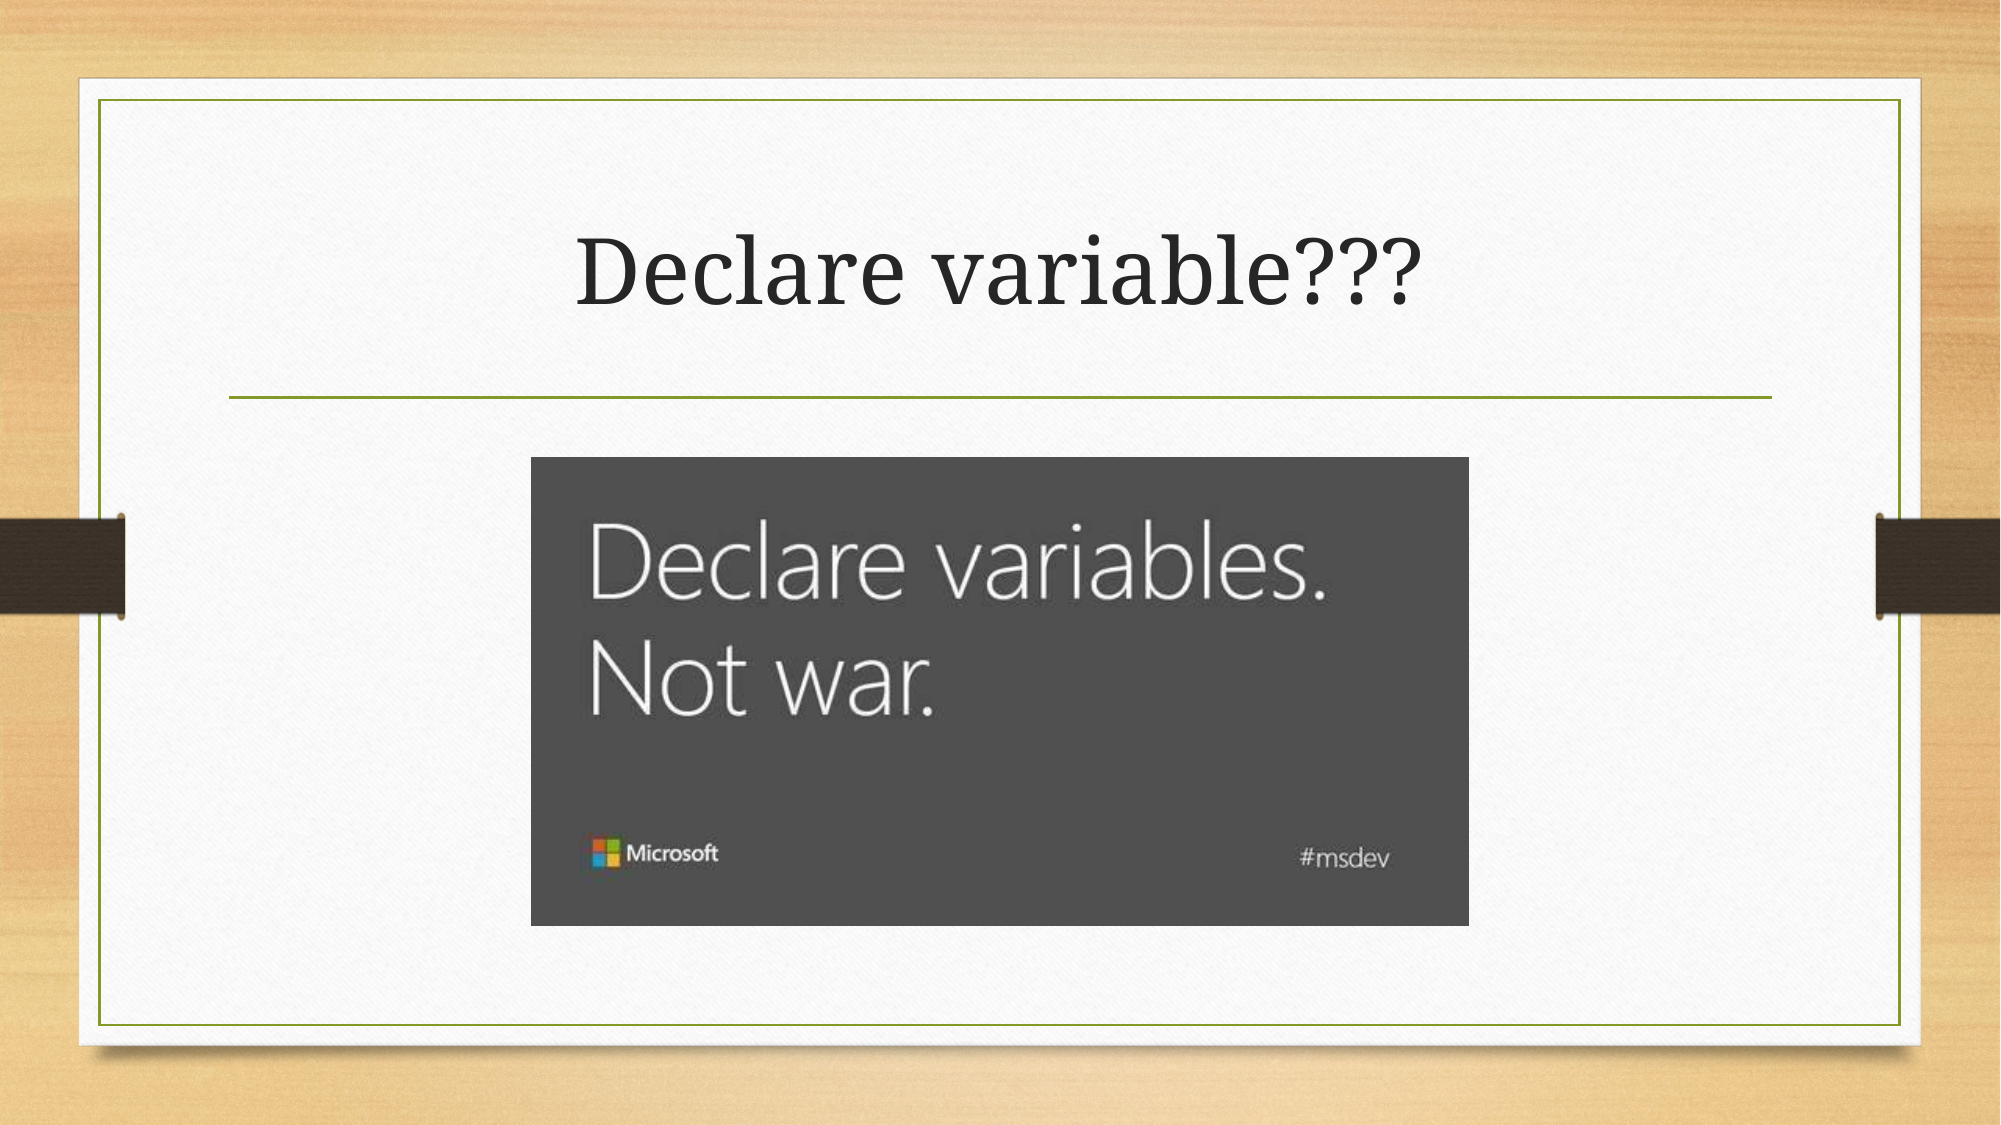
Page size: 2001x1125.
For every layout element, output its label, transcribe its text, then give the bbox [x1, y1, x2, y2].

title Declare variable??? [212, 161, 1788, 375]
picture [0, 0, 2001, 1125]
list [530, 456, 1469, 927]
